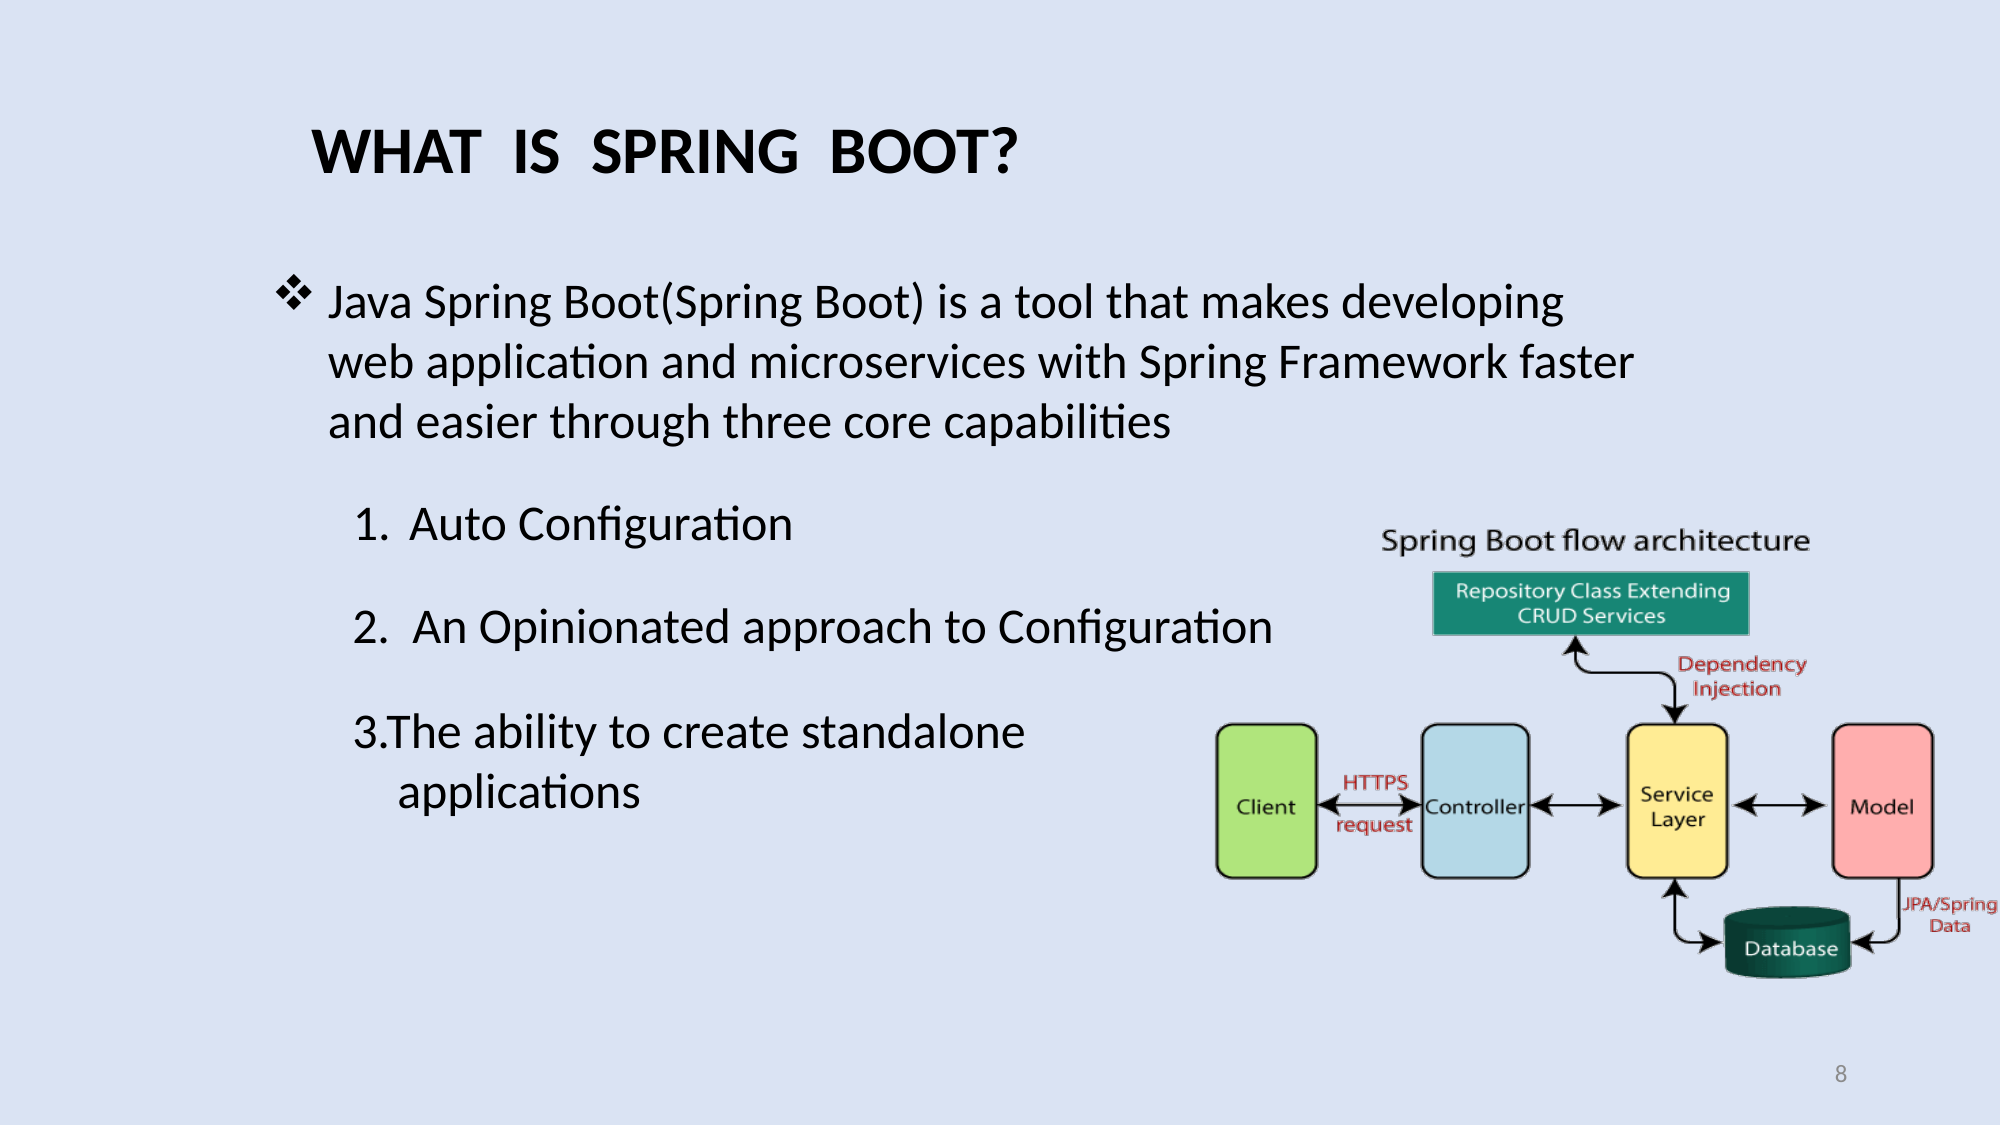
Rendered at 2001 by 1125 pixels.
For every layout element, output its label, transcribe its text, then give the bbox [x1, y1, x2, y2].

text_box [217, 108, 1799, 204]
text_box Auto Configuration [338, 483, 1320, 559]
slide_number 8 [1412, 1042, 1863, 1103]
text_box 2. An Opinionated approach to Configuration 3.The ability to create standalone applications [337, 585, 1179, 826]
text_box Java Spring Boot(Spring Boot) is a tool that makes developing web application and microservices with Spring Framework faster and easier through three core capabilities [256, 261, 1659, 456]
picture [1184, 517, 2000, 982]
